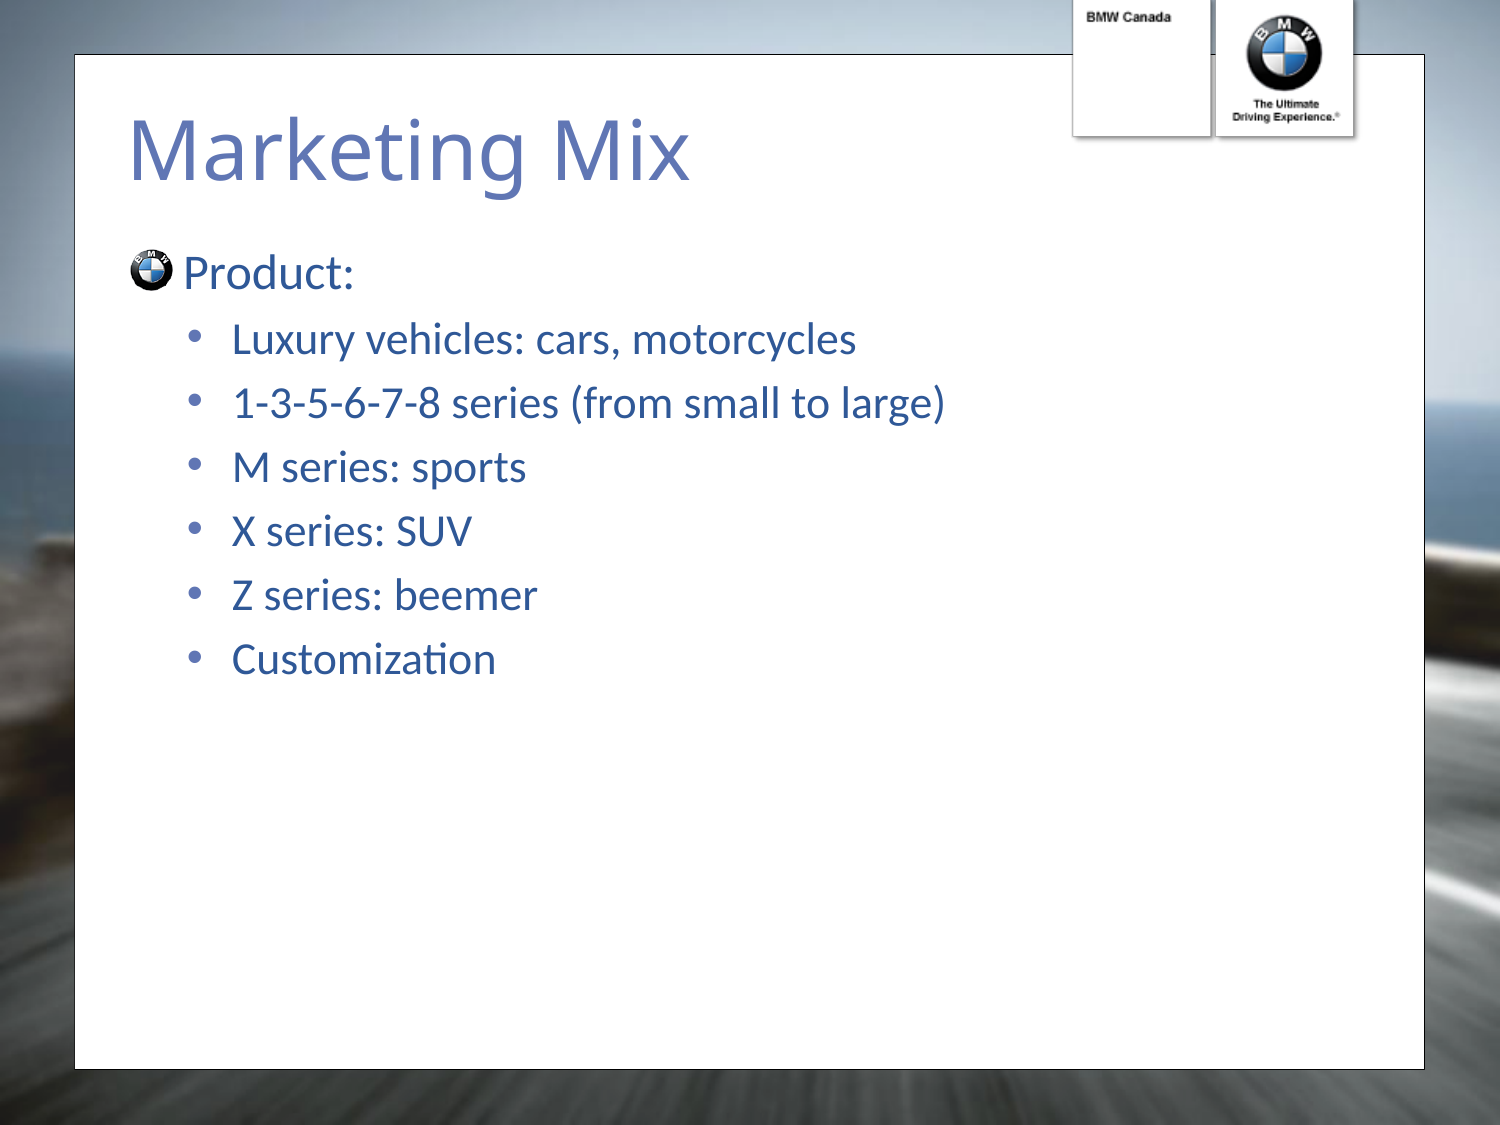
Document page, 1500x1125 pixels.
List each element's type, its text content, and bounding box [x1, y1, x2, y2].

title Marketing Mix [112, 90, 1388, 209]
list Product: Luxury vehicles: cars, motorcycles 1-3-5-6-7-8 series (from small to large) M series: sports X series: SUV Z series: beemer Customization [112, 231, 1388, 1035]
picture [1070, 0, 1363, 90]
picture [126, 245, 175, 293]
